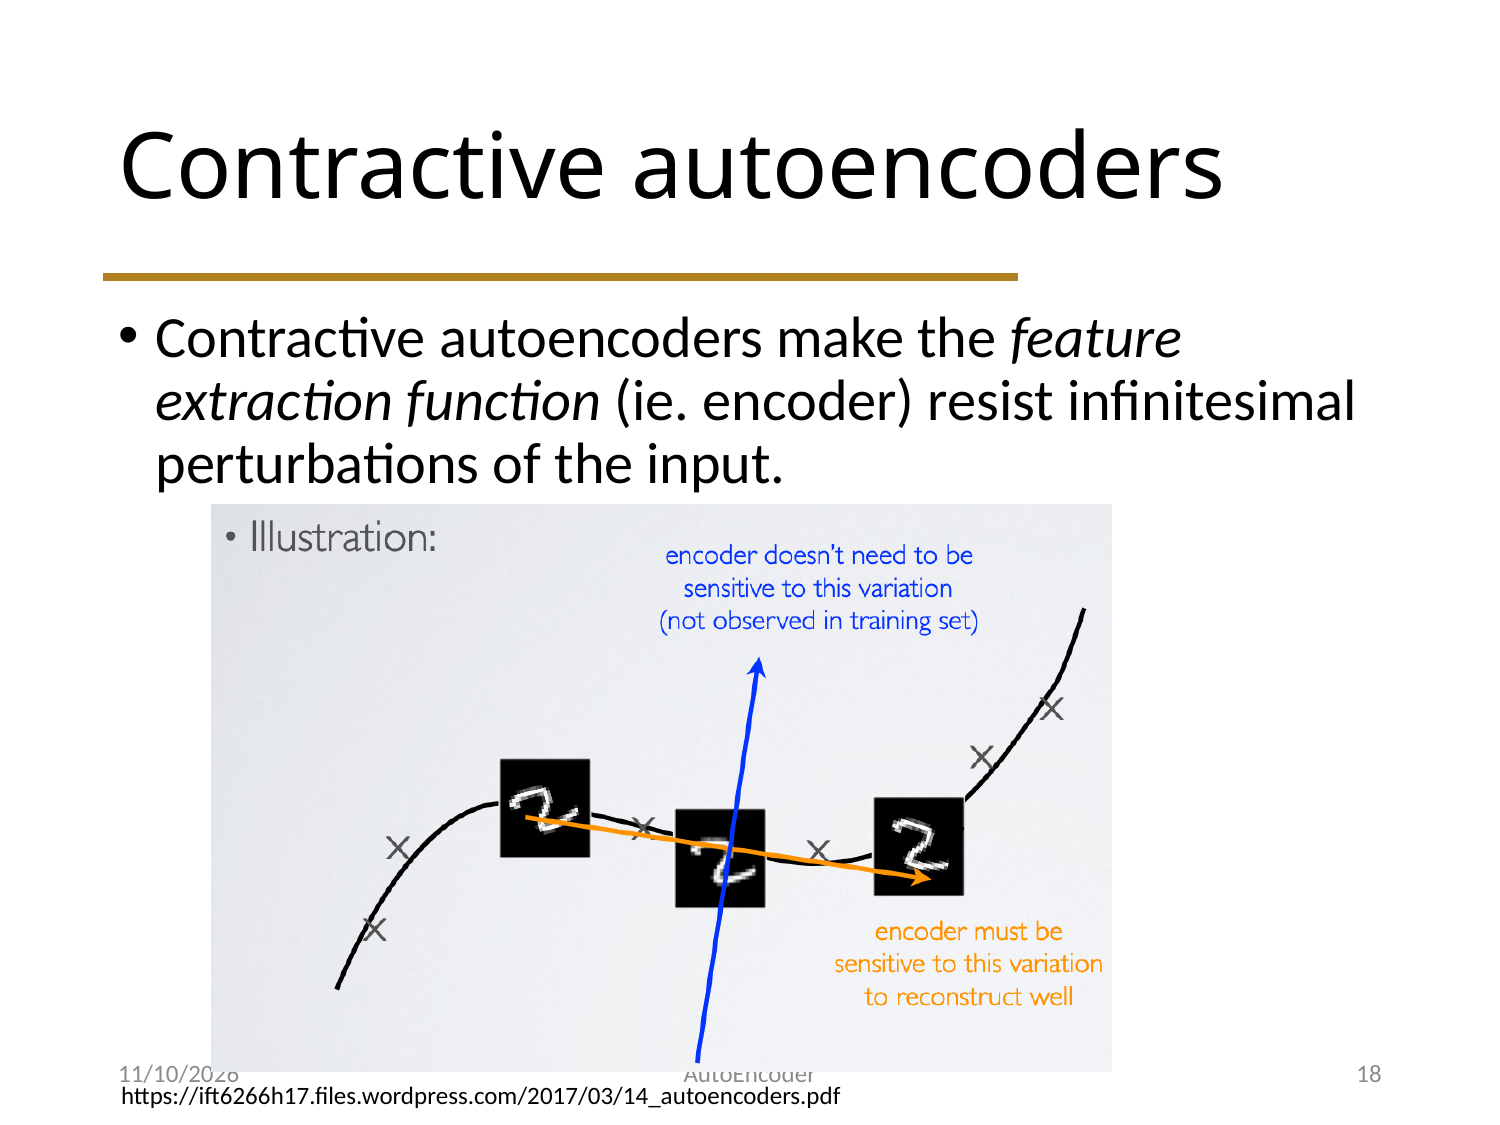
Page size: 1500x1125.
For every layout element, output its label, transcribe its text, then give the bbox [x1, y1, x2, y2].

footer AutoEncoder [496, 1072, 1004, 1103]
text_box https://ift6266h17.files.wordpress.com/2017/03/14_autoencoders.pdf [106, 1072, 858, 1117]
slide_number 18 [1059, 1042, 1397, 1103]
picture [210, 504, 1112, 1072]
list Contractive autoencoders make the feature extraction function (ie. encoder) resist infinitesimal perturbations of the input. [103, 299, 1397, 1014]
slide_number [103, 1042, 441, 1103]
title Contractive autoencoders [103, 59, 1397, 278]
